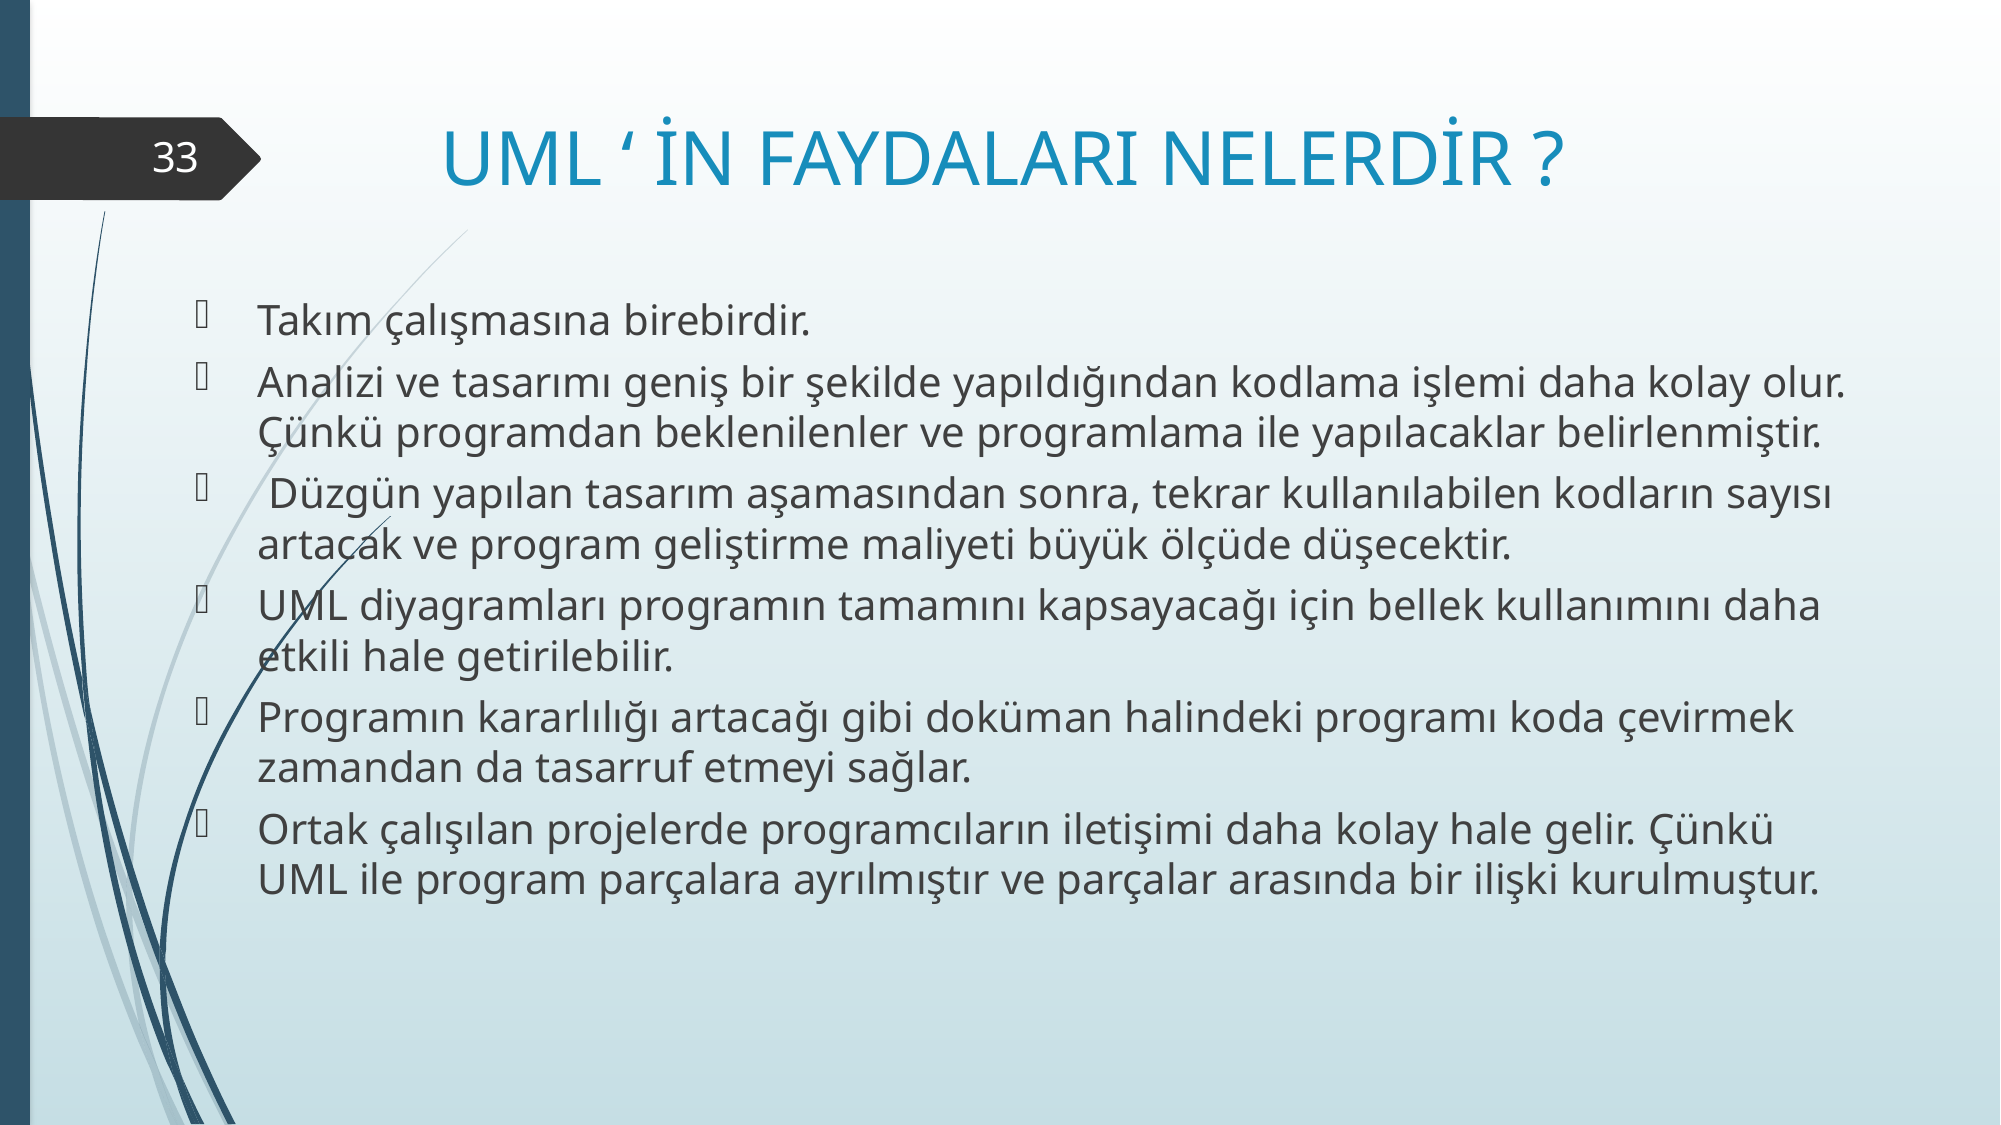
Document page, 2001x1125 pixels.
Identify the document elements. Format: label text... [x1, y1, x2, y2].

title UML ‘ İN FAYDALARI NELERDİR ? [425, 102, 1888, 286]
list Takım çalışmasına birebirdir. Analizi ve tasarımı geniş bir şekilde yapıldığından kodlama işlemi daha kolay olur. Çünkü programdan beklenilenler ve programlama ile yapılacaklar belirlenmiştir. Düzgün yapılan tasarım aşamasından sonra, tekrar kullanılabilen kodların sayısı artacak ve program geliştirme maliyeti büyük ölçüde düşecektir. UML diyagramları programın tamamını kapsayacağı için bellek kullanımını daha etkili hale getirilebilir. Programın kararlılığı artacağı gibi doküman halindeki programı koda çevirmek zamandan da tasarruf etmeyi sağlar. Ortak çalışılan projelerde programcıların iletişimi daha kolay hale gelir. Çünkü UML ile program parçalara ayrılmıştır ve parçalar arasında bir ilişki kurulmuştur. [179, 286, 1888, 924]
slide_number 33 [87, 129, 216, 190]
